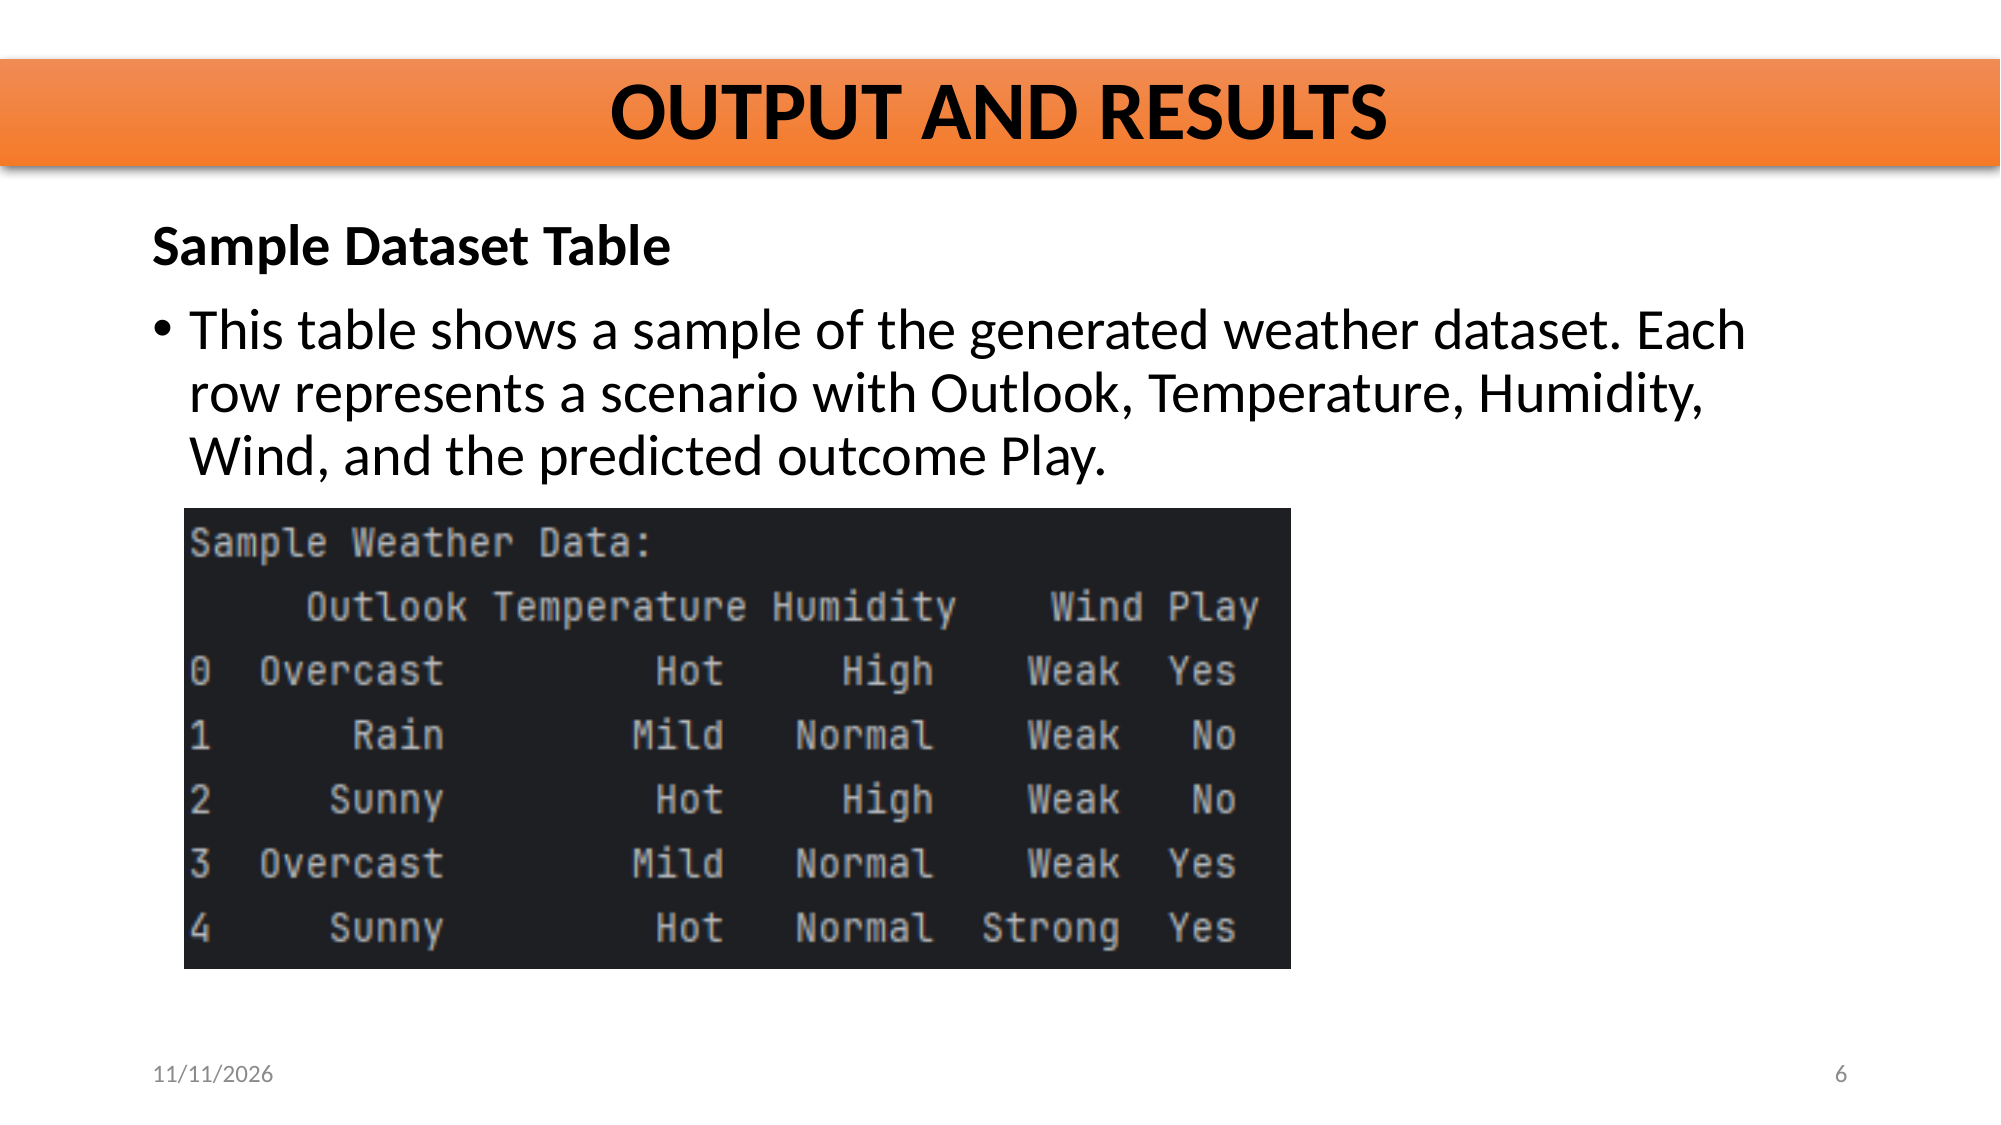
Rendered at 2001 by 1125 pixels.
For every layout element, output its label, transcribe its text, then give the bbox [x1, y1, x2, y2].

title OUTPUT AND RESULTS [0, 59, 2000, 166]
list Sample Dataset Table This table shows a sample of the generated weather dataset. Each row represents a scenario with Outlook, Temperature, Humidity, Wind, and the predicted outcome Play. [137, 207, 1863, 1014]
picture [184, 508, 1291, 969]
slide_number 6 [1412, 1042, 1863, 1103]
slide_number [137, 1042, 588, 1103]
